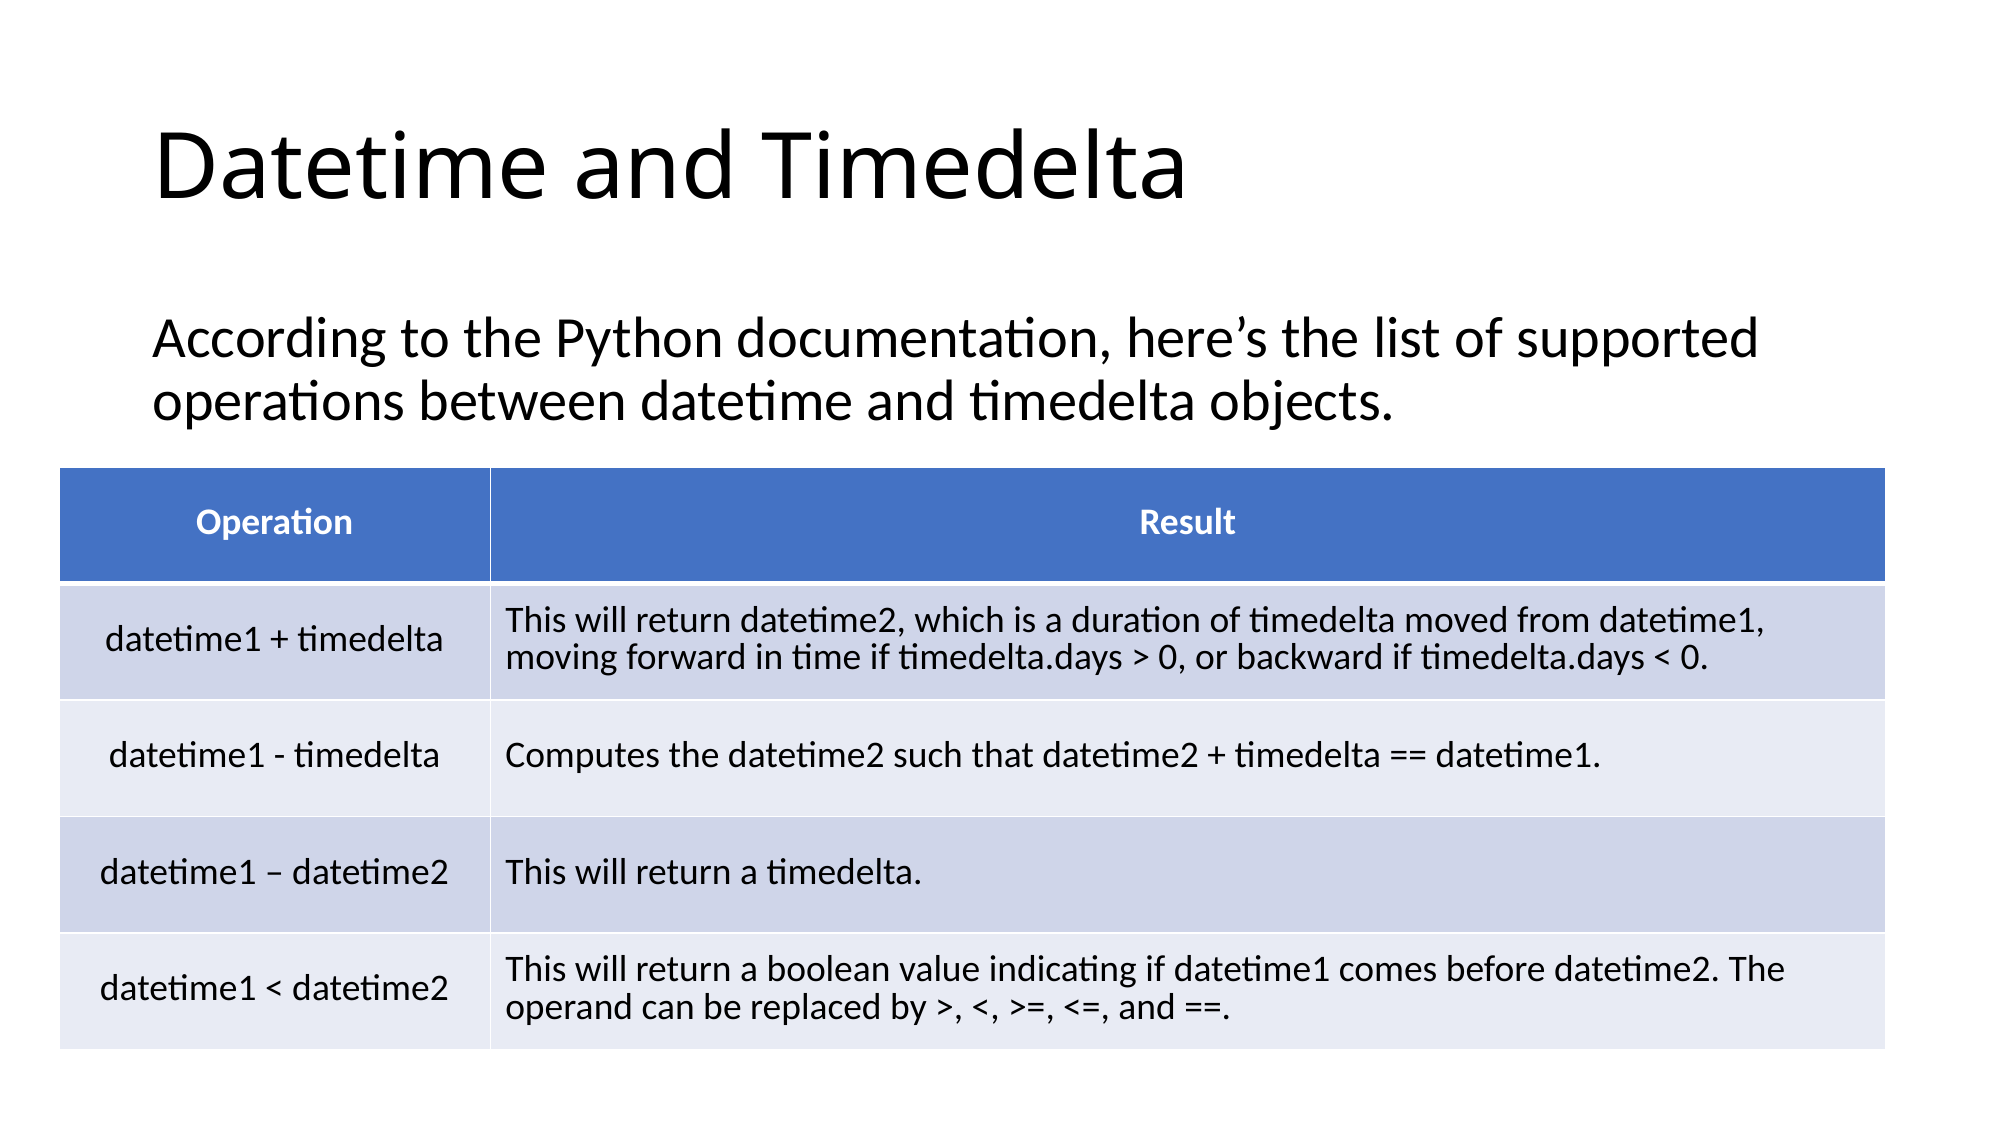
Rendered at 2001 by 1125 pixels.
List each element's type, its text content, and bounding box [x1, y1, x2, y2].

table_cell This will return datetime2, which is a duration of timedelta moved from datetime1, moving forward in time if timedelta.days > 0, or backward if timedelta.days < 0. [491, 586, 1885, 699]
list According to the Python documentation, here’s the list of supported operations between datetime and timedelta objects. [137, 299, 1863, 466]
table_header Operation [60, 468, 490, 581]
title Datetime and Timedelta [137, 59, 1863, 278]
table_cell This will return a timedelta. [491, 817, 1885, 932]
table_cell datetime1 < datetime2 [60, 934, 490, 1049]
table_cell datetime1 - timedelta [60, 701, 490, 816]
table_cell datetime1 + timedelta [60, 586, 490, 699]
table_header Result [491, 468, 1885, 581]
table_cell datetime1 – datetime2 [60, 817, 490, 932]
table_cell This will return a boolean value indicating if datetime1 comes before datetime2. The operand can be replaced by >, <, >=, <=, and ==. [491, 934, 1885, 1049]
table_cell Computes the datetime2 such that datetime2 + timedelta == datetime1. [491, 701, 1885, 816]
